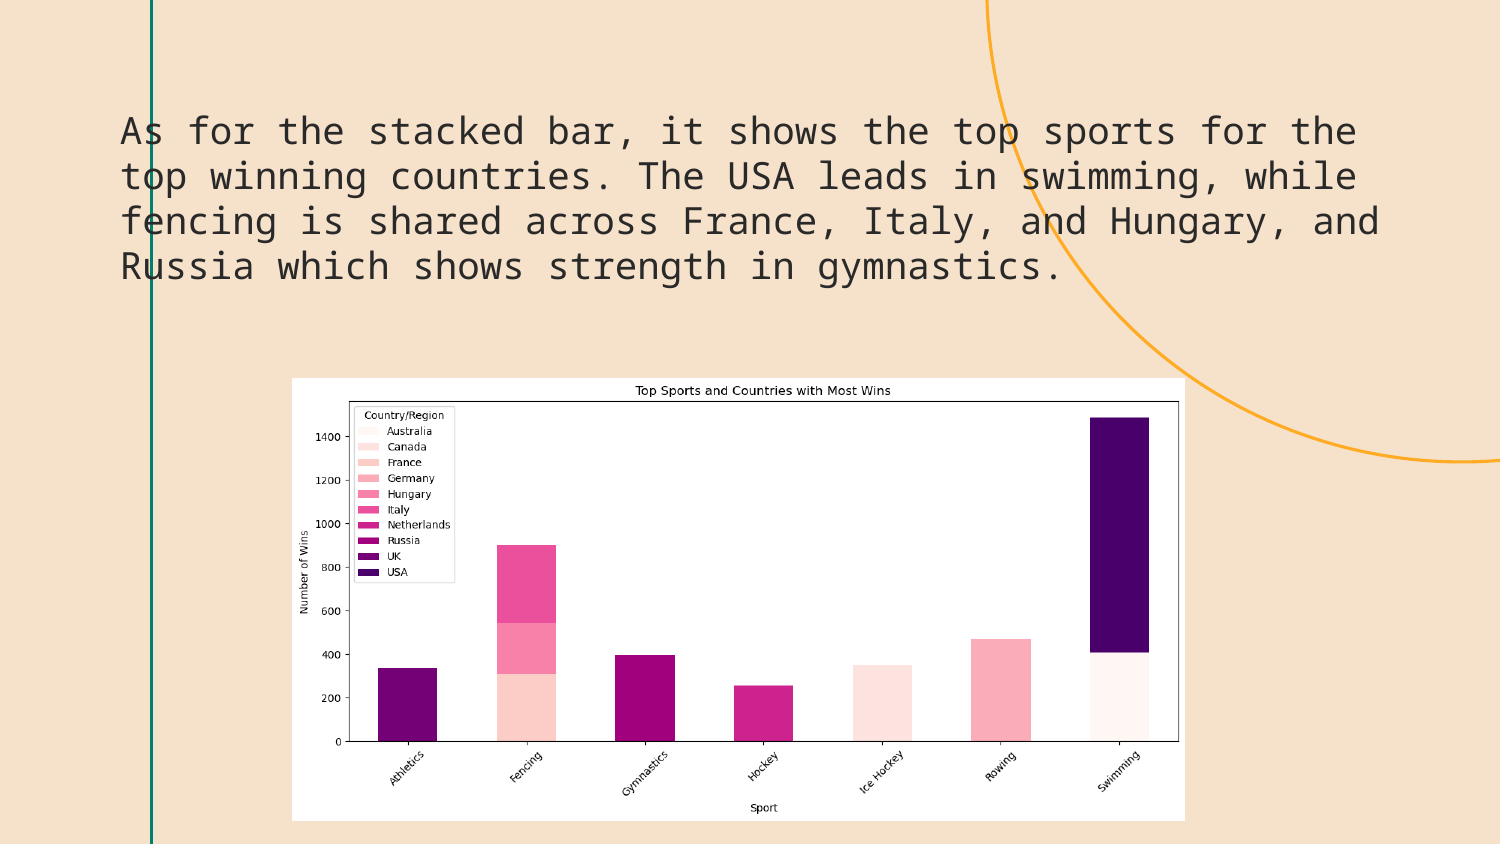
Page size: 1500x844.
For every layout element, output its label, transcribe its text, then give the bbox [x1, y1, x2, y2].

text_box As for the stacked bar, it shows the top sports for the top winning countries. The USA leads in swimming, while fencing is shared across France, Italy, and Hungary, and Russia which shows strength in gymnastics. [155, 99, 1432, 295]
picture [292, 377, 1186, 822]
text_box As for the stacked bar, it shows the top sports for the top winning countries. The USA leads in swimming, while fencing is shared across France, Italy, and Hungary, and Russia which shows strength in gymnastics. [105, 99, 147, 295]
